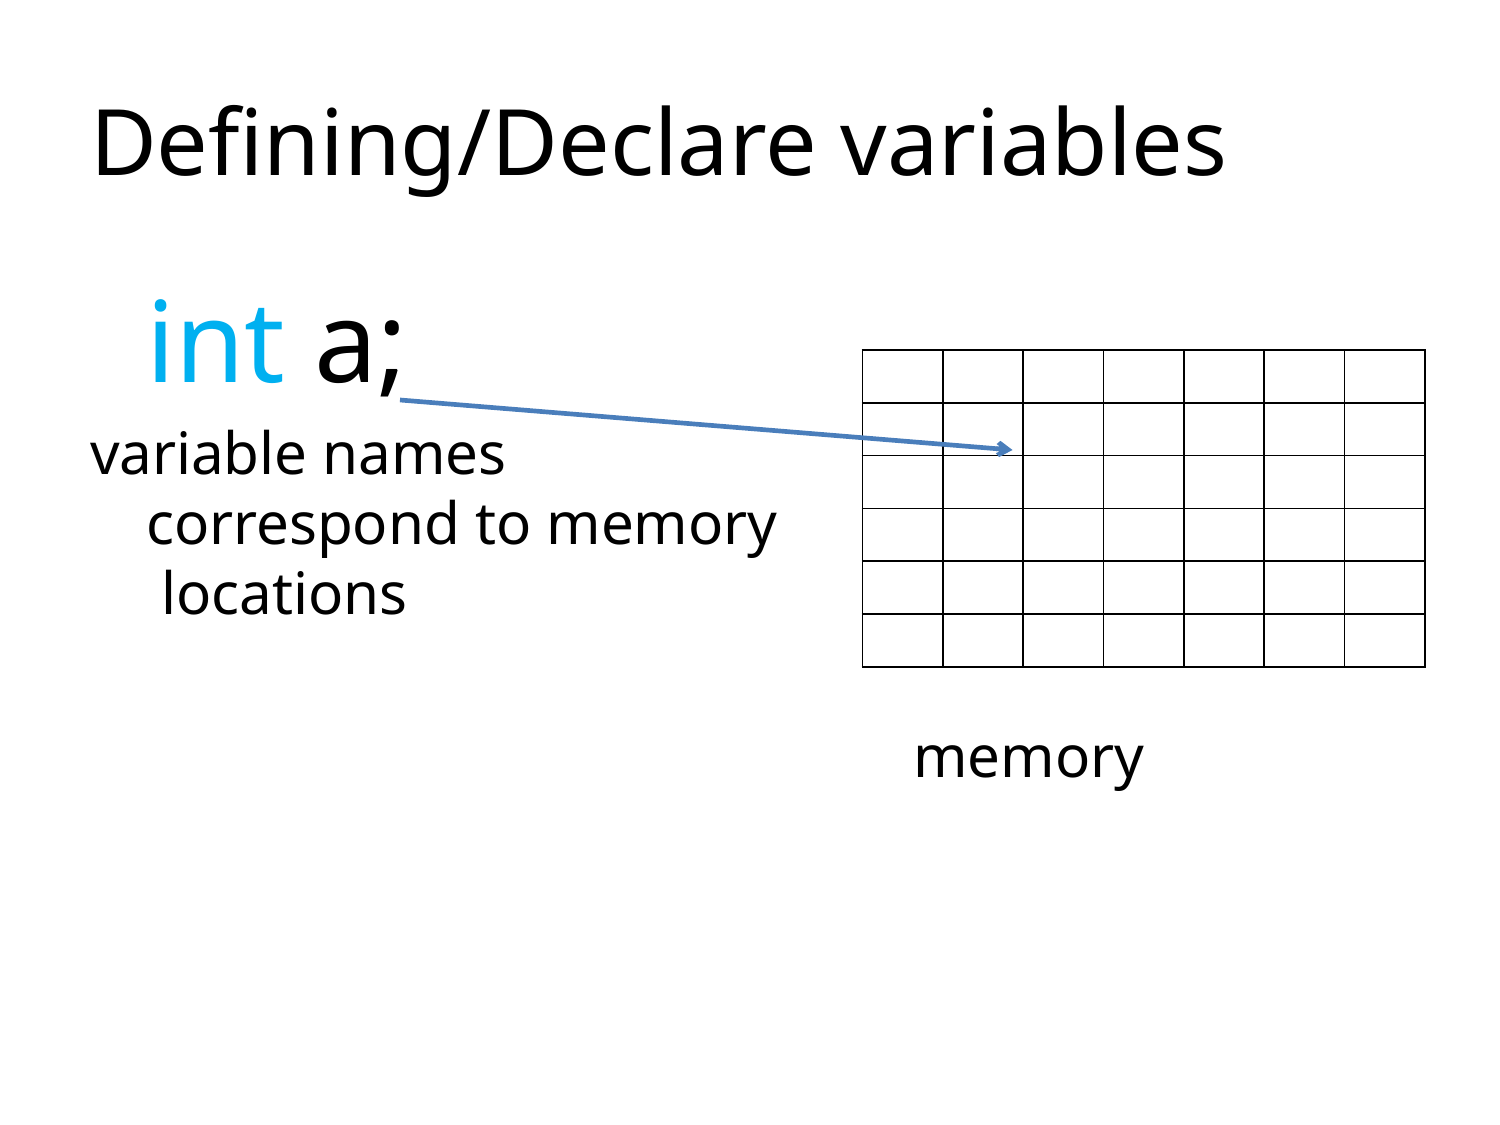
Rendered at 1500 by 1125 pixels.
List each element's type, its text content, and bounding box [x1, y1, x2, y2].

table_cell [1104, 509, 1183, 560]
table_cell [1104, 615, 1183, 666]
table_cell [863, 460, 942, 508]
table_header [1345, 351, 1424, 402]
table_cell [863, 509, 942, 560]
table_cell [944, 562, 1022, 613]
table_cell [863, 615, 942, 666]
table_cell [1345, 615, 1424, 666]
table_cell [1185, 404, 1263, 455]
table_header [1024, 351, 1103, 402]
table_cell [1024, 562, 1103, 613]
table_cell [1265, 562, 1344, 613]
table_cell [1265, 404, 1344, 455]
table_header [1185, 351, 1263, 402]
table_cell [1024, 456, 1103, 508]
table_cell [1345, 562, 1424, 613]
table_cell [1345, 509, 1424, 560]
table_cell [944, 456, 1022, 508]
table_cell [1024, 509, 1103, 560]
title Defining/Declare variables [75, 45, 1425, 233]
table_cell [944, 615, 1022, 666]
table_cell [1185, 562, 1263, 613]
table_header [944, 351, 1022, 402]
table_header [1265, 351, 1344, 402]
table_cell [1015, 404, 1022, 455]
table_cell [1185, 456, 1263, 508]
table_cell [1104, 404, 1183, 455]
table_header [863, 351, 942, 398]
table_cell [1104, 562, 1183, 613]
table_header [1104, 351, 1183, 402]
table_cell [1185, 509, 1263, 560]
table_cell [1024, 404, 1103, 455]
table_cell [1024, 615, 1103, 666]
table_cell [1265, 615, 1344, 666]
table_cell [1185, 615, 1263, 666]
table_cell [1345, 404, 1424, 455]
table_cell [1104, 456, 1183, 508]
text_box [399, 399, 1013, 451]
table_cell [1345, 456, 1424, 508]
table_cell [1265, 456, 1344, 508]
list int a; variable names correspond to memory locations memory [75, 262, 1450, 963]
table_cell [863, 562, 942, 613]
table_cell [944, 509, 1022, 560]
table_cell [1265, 509, 1344, 560]
